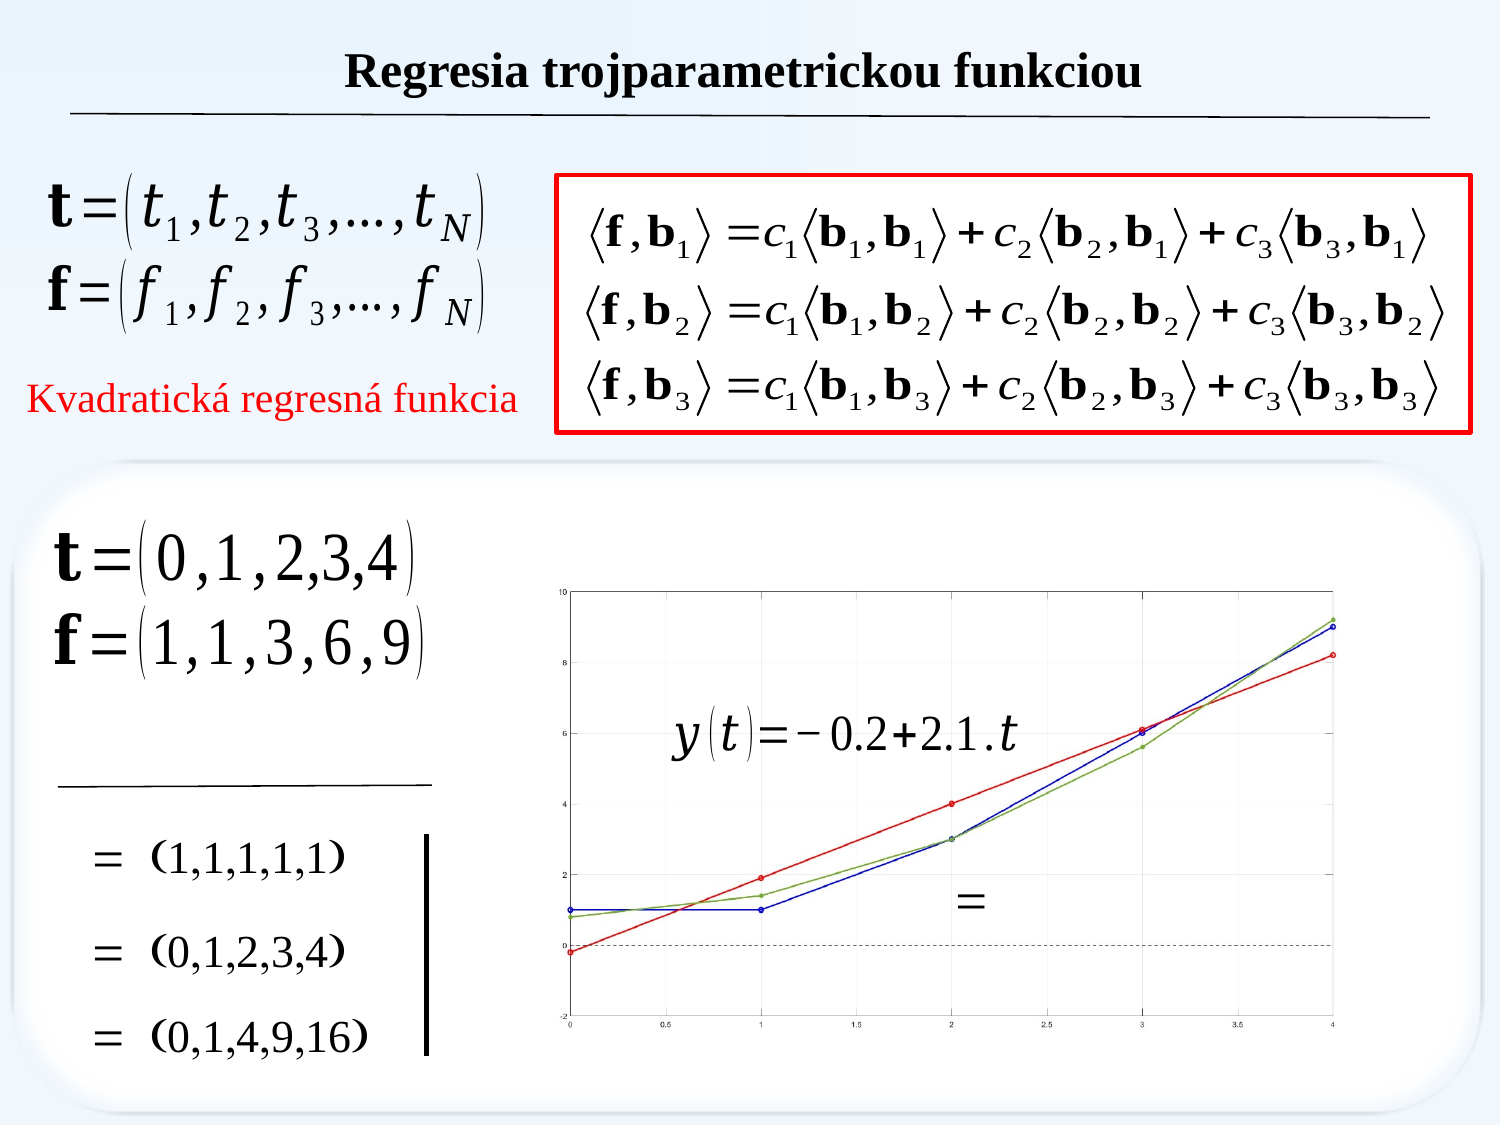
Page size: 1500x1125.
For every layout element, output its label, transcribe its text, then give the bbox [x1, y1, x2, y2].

picture [581, 197, 1436, 274]
text_box Kvadratická regresná funkcia [9, 383, 551, 458]
text_box Regresia trojparametrickou funkciou [288, 29, 1198, 105]
text_box [34, 483, 1461, 1092]
picture [441, 552, 1426, 1074]
picture [577, 275, 1453, 426]
text_box [554, 173, 1473, 435]
text_box polynomická regresia: [31, 480, 1464, 1095]
